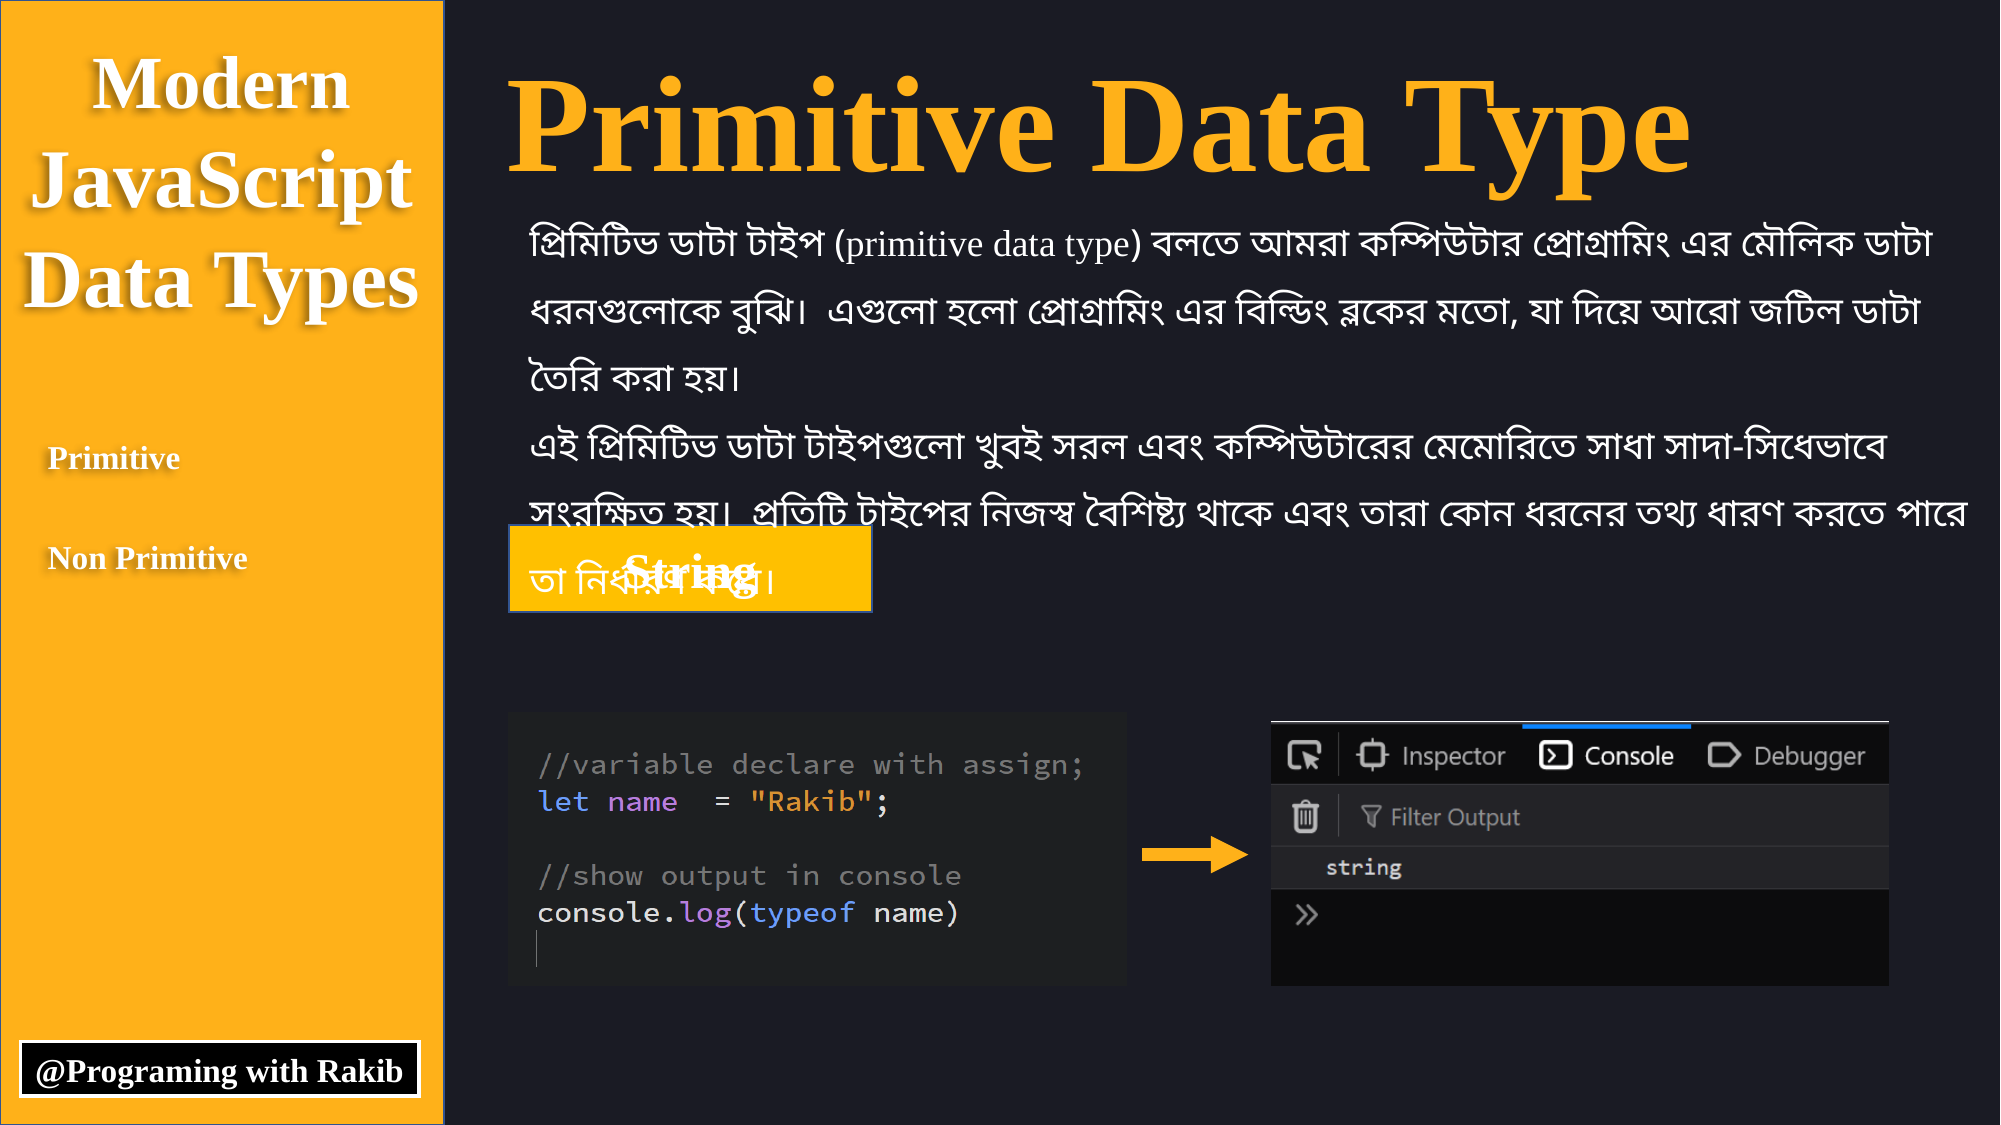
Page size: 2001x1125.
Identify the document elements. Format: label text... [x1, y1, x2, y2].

text_box Modern JavaScript Data Types [8, 26, 436, 432]
text_box [0, 0, 445, 1125]
text_box প্রিমিটিভ ডাটা টাইপ (primitive data type) বলতে আমরা কম্পিউটার প্রোগ্রামিং এর মৌলিক ডাটা ধরনগুলোকে বুঝি। এগুলো হলো প্রোগ্রামিং এর বিল্ডিং ব্লকের মতো, যা দিয়ে আরো জটিল ডাটা তৈরি করা হয়। এই প্রিমিটিভ ডাটা টাইপগুলো খুবই সরল এবং কম্পিউটারের মেমোরিতে সাধা সাদা-সিধেভাবে সংরক্ষিত হয়। প্রতিটি টাইপের নিজস্ব বৈশিষ্ট্য থাকে এবং তারা কোন ধরনের তথ্য ধারণ করতে পারে তা নির্ধারণ করে। [514, 189, 1990, 610]
picture [1271, 721, 1889, 986]
text_box Primitive Data Type [492, 26, 1716, 207]
text_box String [508, 524, 873, 613]
text_box @Programing with Rakib [19, 1040, 421, 1098]
text_box Primitive Non Primitive [33, 368, 264, 584]
picture [508, 712, 1127, 986]
